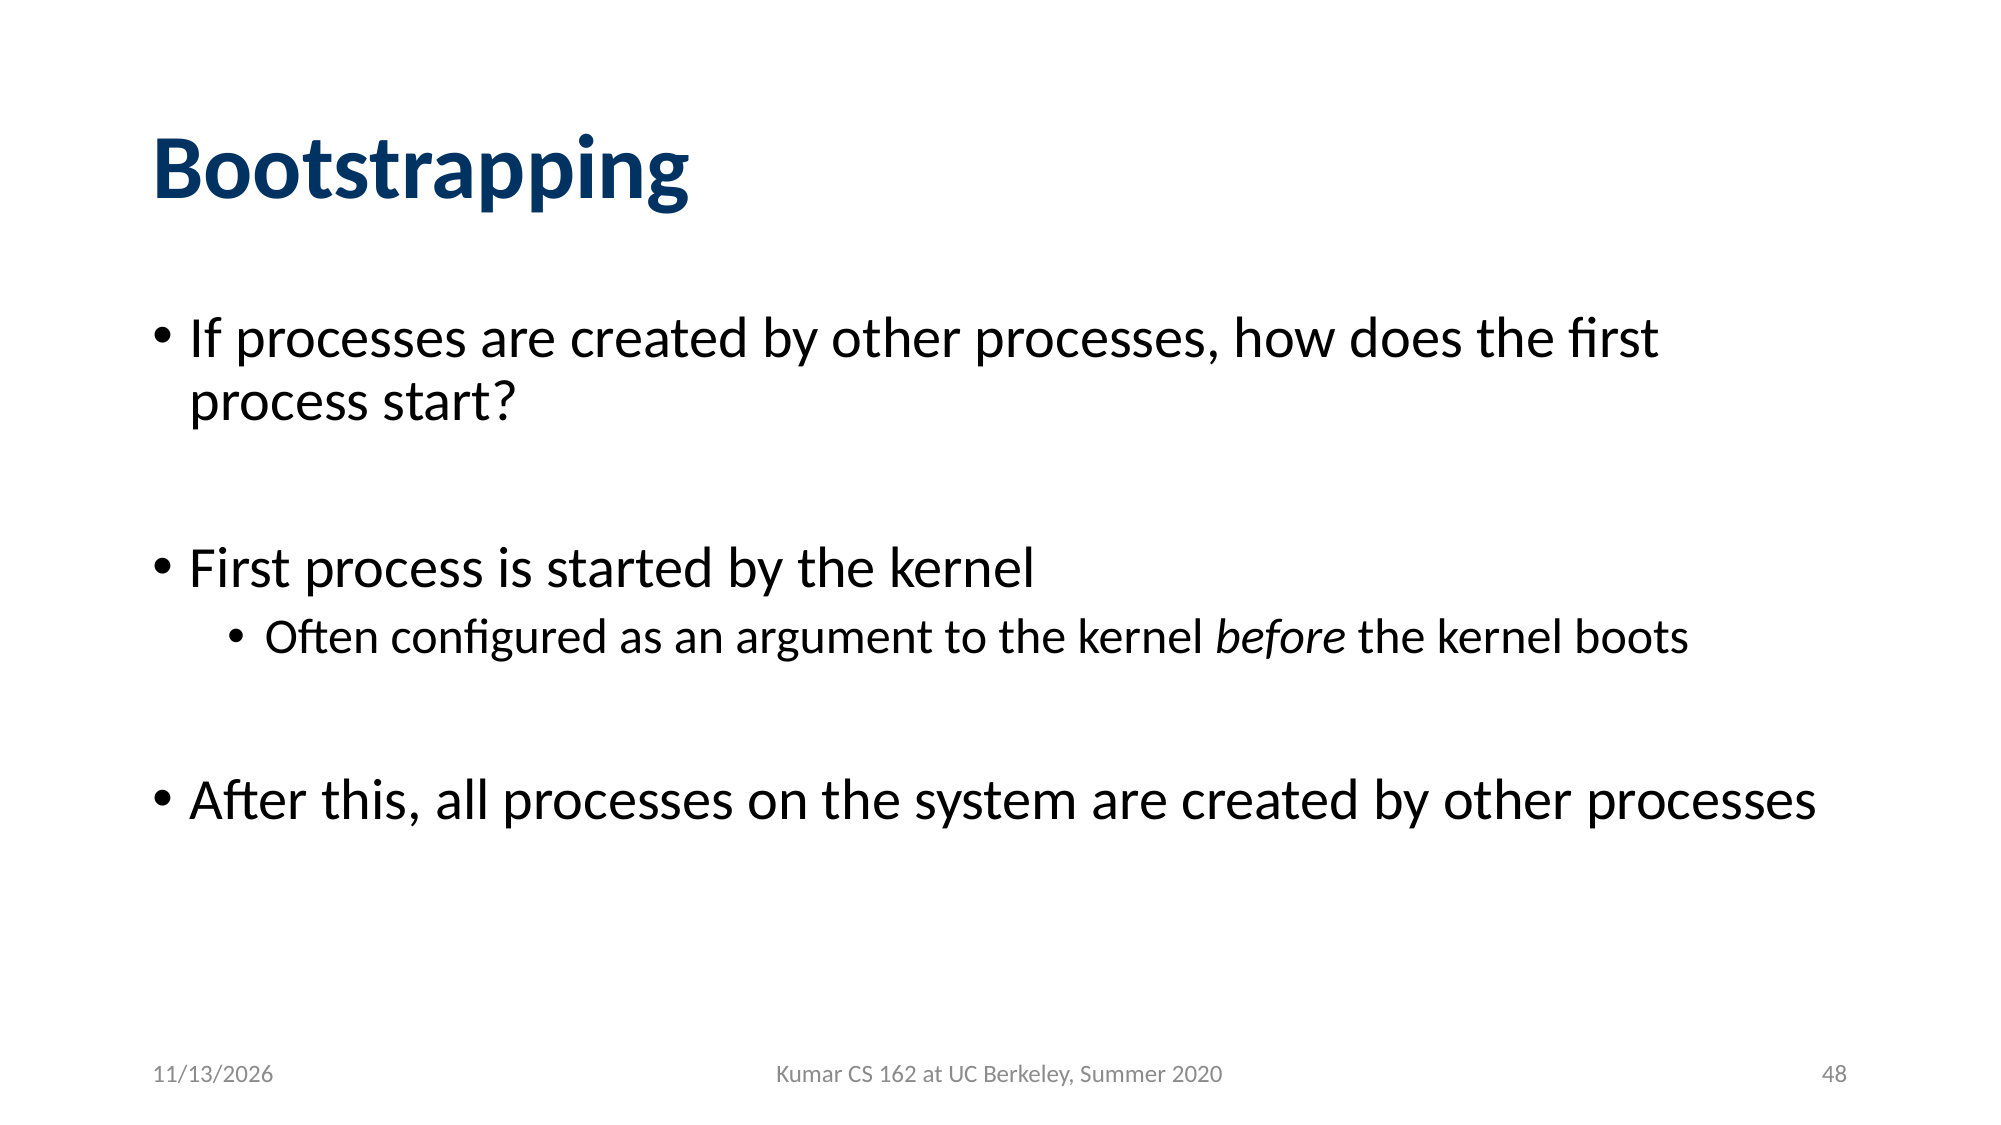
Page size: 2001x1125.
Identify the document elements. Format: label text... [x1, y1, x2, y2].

footer Kumar CS 162 at UC Berkeley, Summer 2020 [662, 1042, 1338, 1103]
list If processes are created by other processes, how does the first process start? First process is started by the kernel Often configured as an argument to the kernel before the kernel boots After this, all processes on the system are created by other processes [137, 299, 1863, 1014]
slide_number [137, 1042, 588, 1103]
title Bootstrapping [137, 59, 1863, 278]
slide_number 48 [1412, 1042, 1863, 1103]
